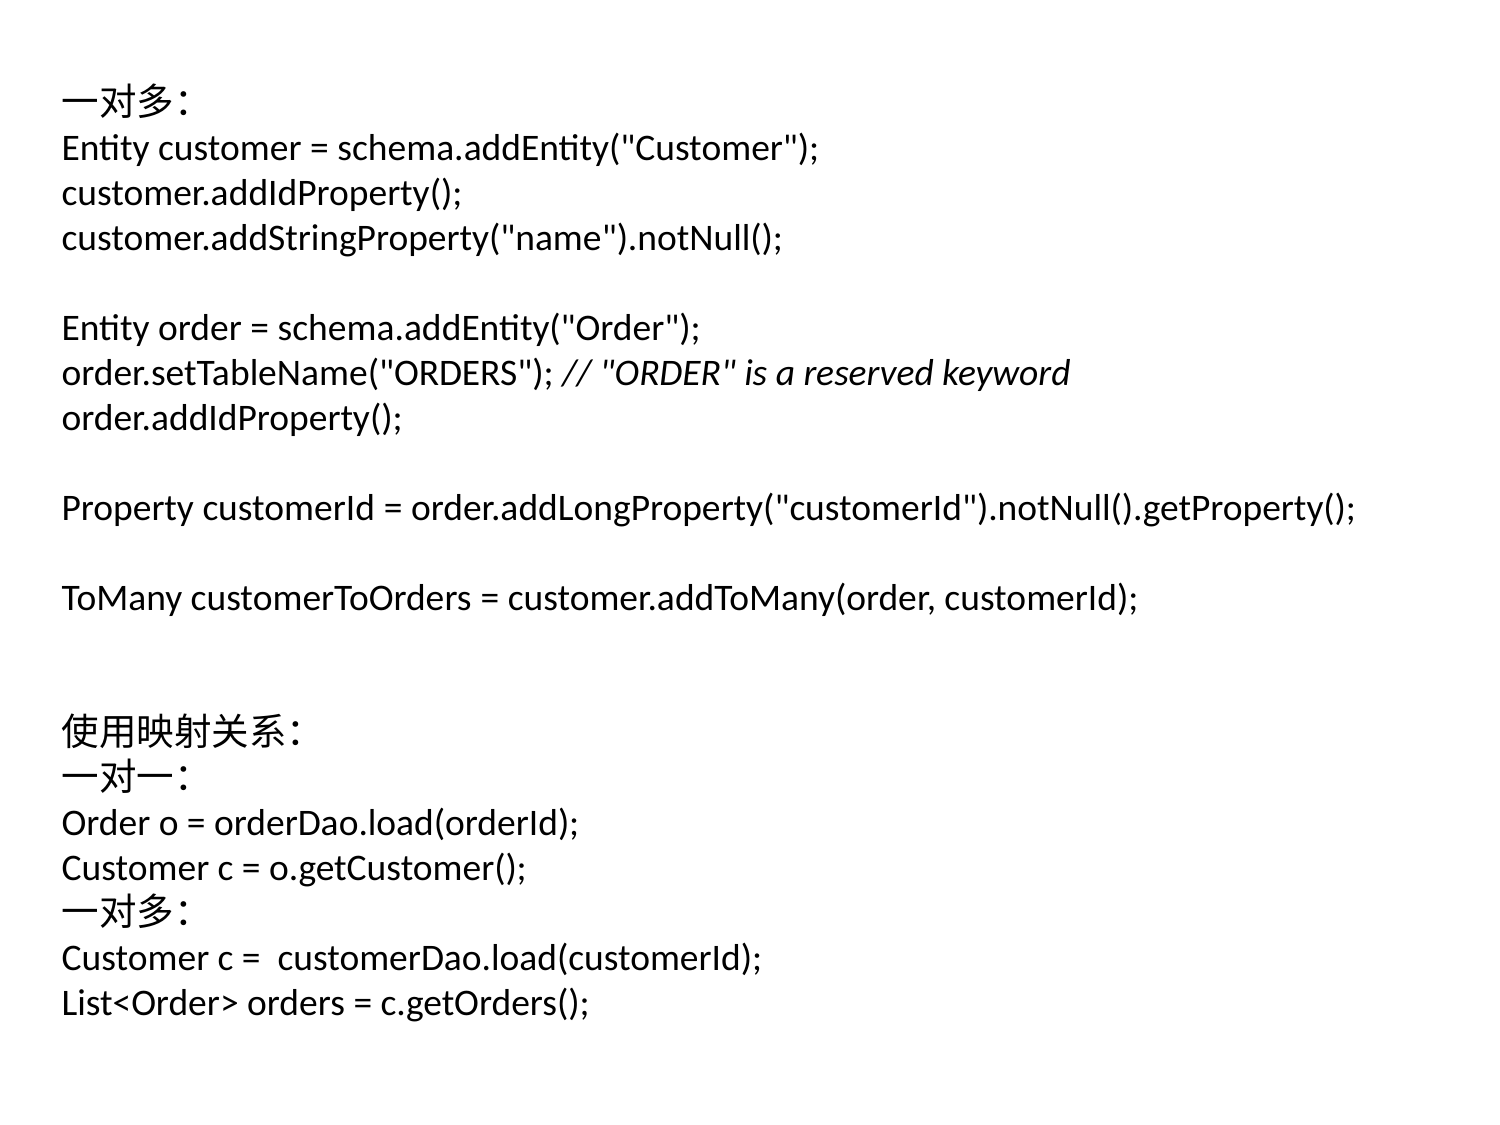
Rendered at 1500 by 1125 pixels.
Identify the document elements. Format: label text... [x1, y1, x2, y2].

text_box 一对多： Entity customer = schema.addEntity("Customer"); customer.addIdProperty(); customer.addStringProperty("name").notNull(); Entity order = schema.addEntity("Order"); order.setTableName("ORDERS"); // "ORDER" is a reserved keyword order.addIdProperty(); Property customerId = order.addLongProperty("customerId").notNull().getProperty(); ToMany customerToOrders = customer.addToMany(order, customerId); 使用映射关系： 一对一： Order o = orderDao.load(orderId); Customer c = o.getCustomer(); 一对多： Customer c = customerDao.load(customerId); List<Order> orders = c.getOrders(); [46, 70, 1442, 1030]
